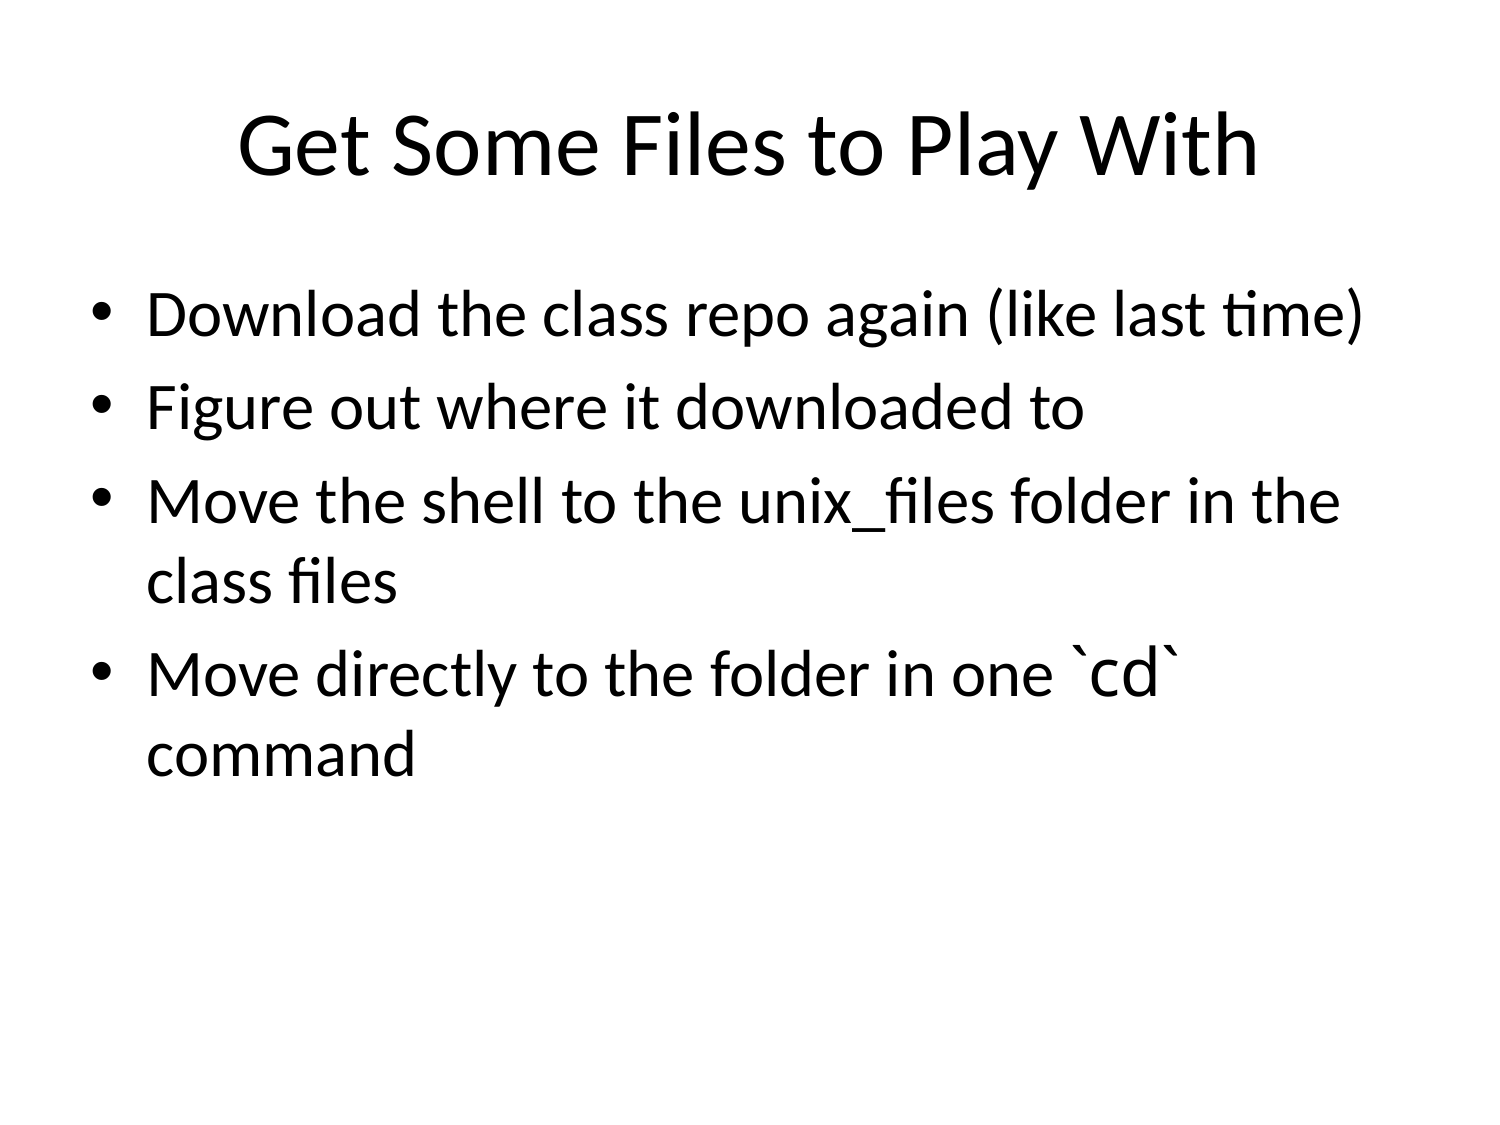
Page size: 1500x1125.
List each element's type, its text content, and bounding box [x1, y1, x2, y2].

list Download the class repo again (like last time) Figure out where it downloaded to Move the shell to the unix_files folder in the class files Move directly to the folder in one `cd` command [75, 262, 1425, 1005]
title Get Some Files to Play With [75, 45, 1425, 233]
